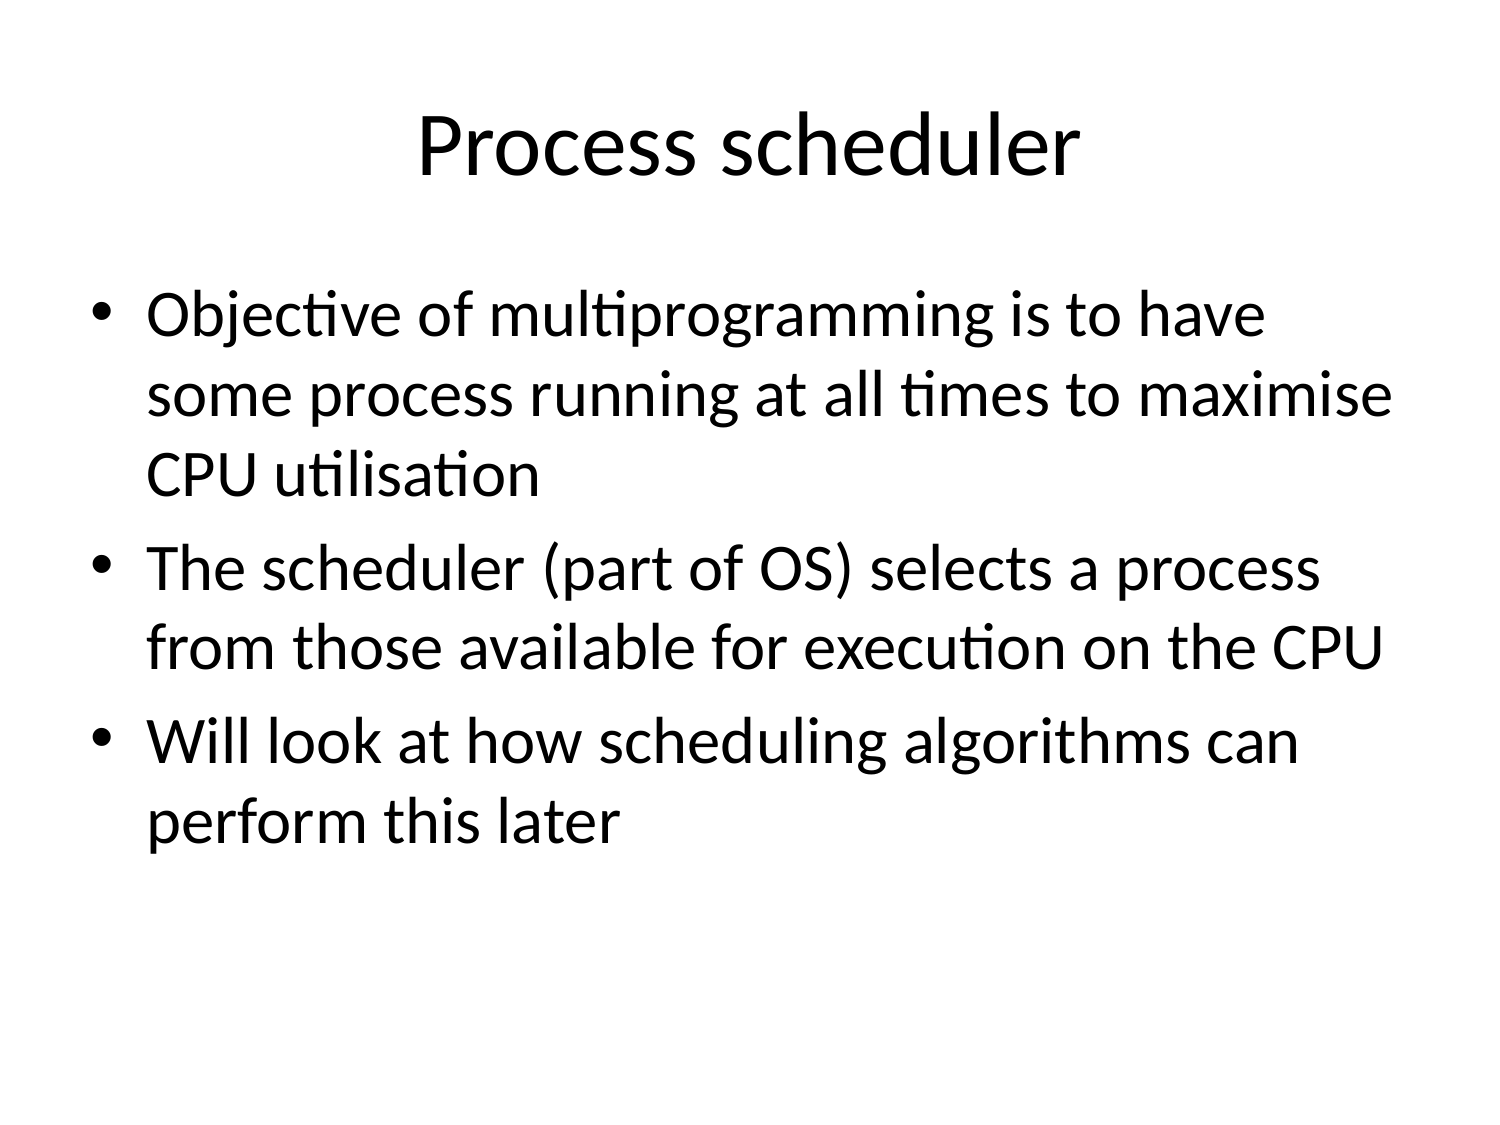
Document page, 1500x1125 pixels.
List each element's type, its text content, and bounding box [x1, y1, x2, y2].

list Objective of multiprogramming is to have some process running at all times to maximise CPU utilisation The scheduler (part of OS) selects a process from those available for execution on the CPU Will look at how scheduling algorithms can perform this later [75, 262, 1425, 1005]
title Process scheduler [75, 45, 1425, 233]
